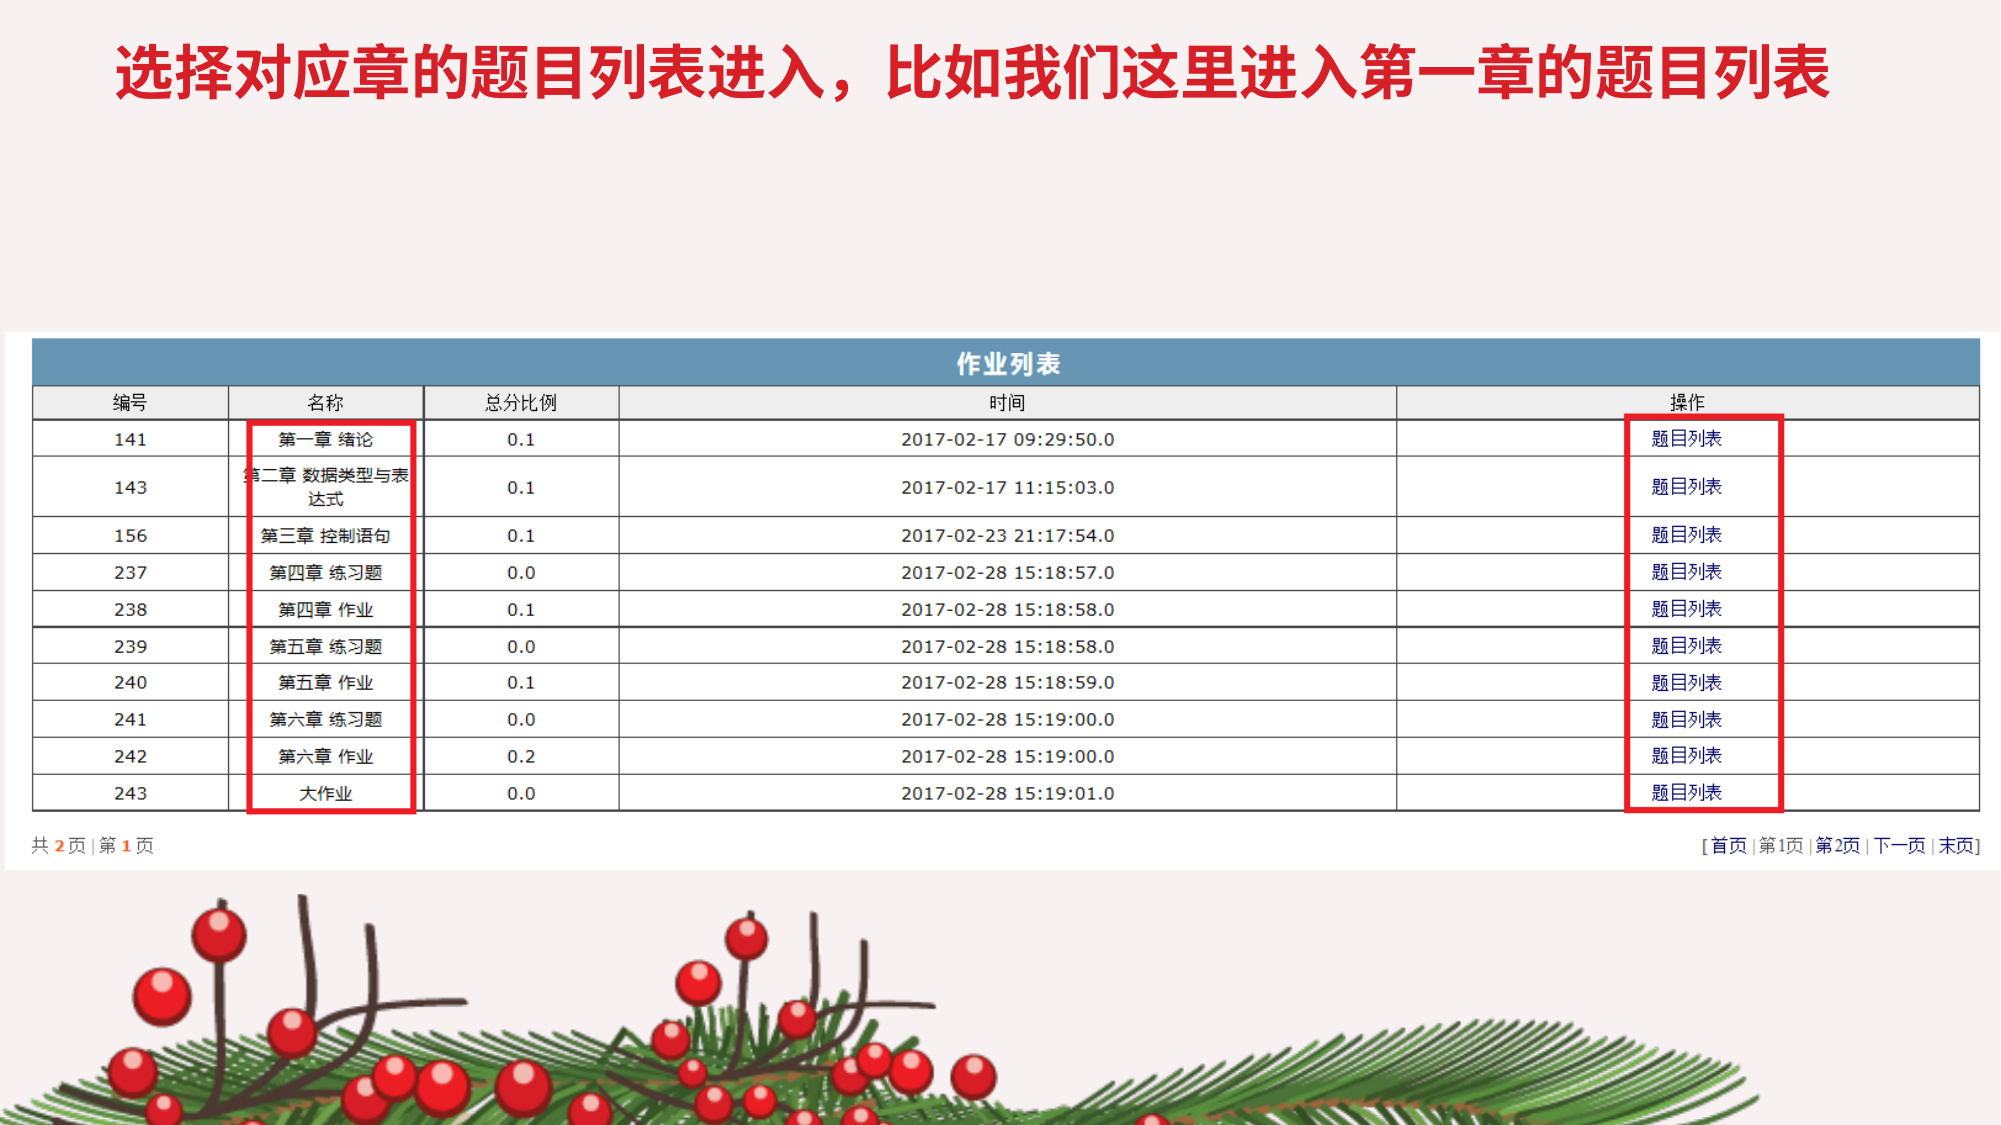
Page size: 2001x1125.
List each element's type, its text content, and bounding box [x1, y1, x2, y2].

picture [0, 894, 1772, 1125]
title 选择对应章的题目列表进入，比如我们这里进入第一章的题目列表 [99, 10, 1885, 141]
picture [5, 331, 2000, 870]
